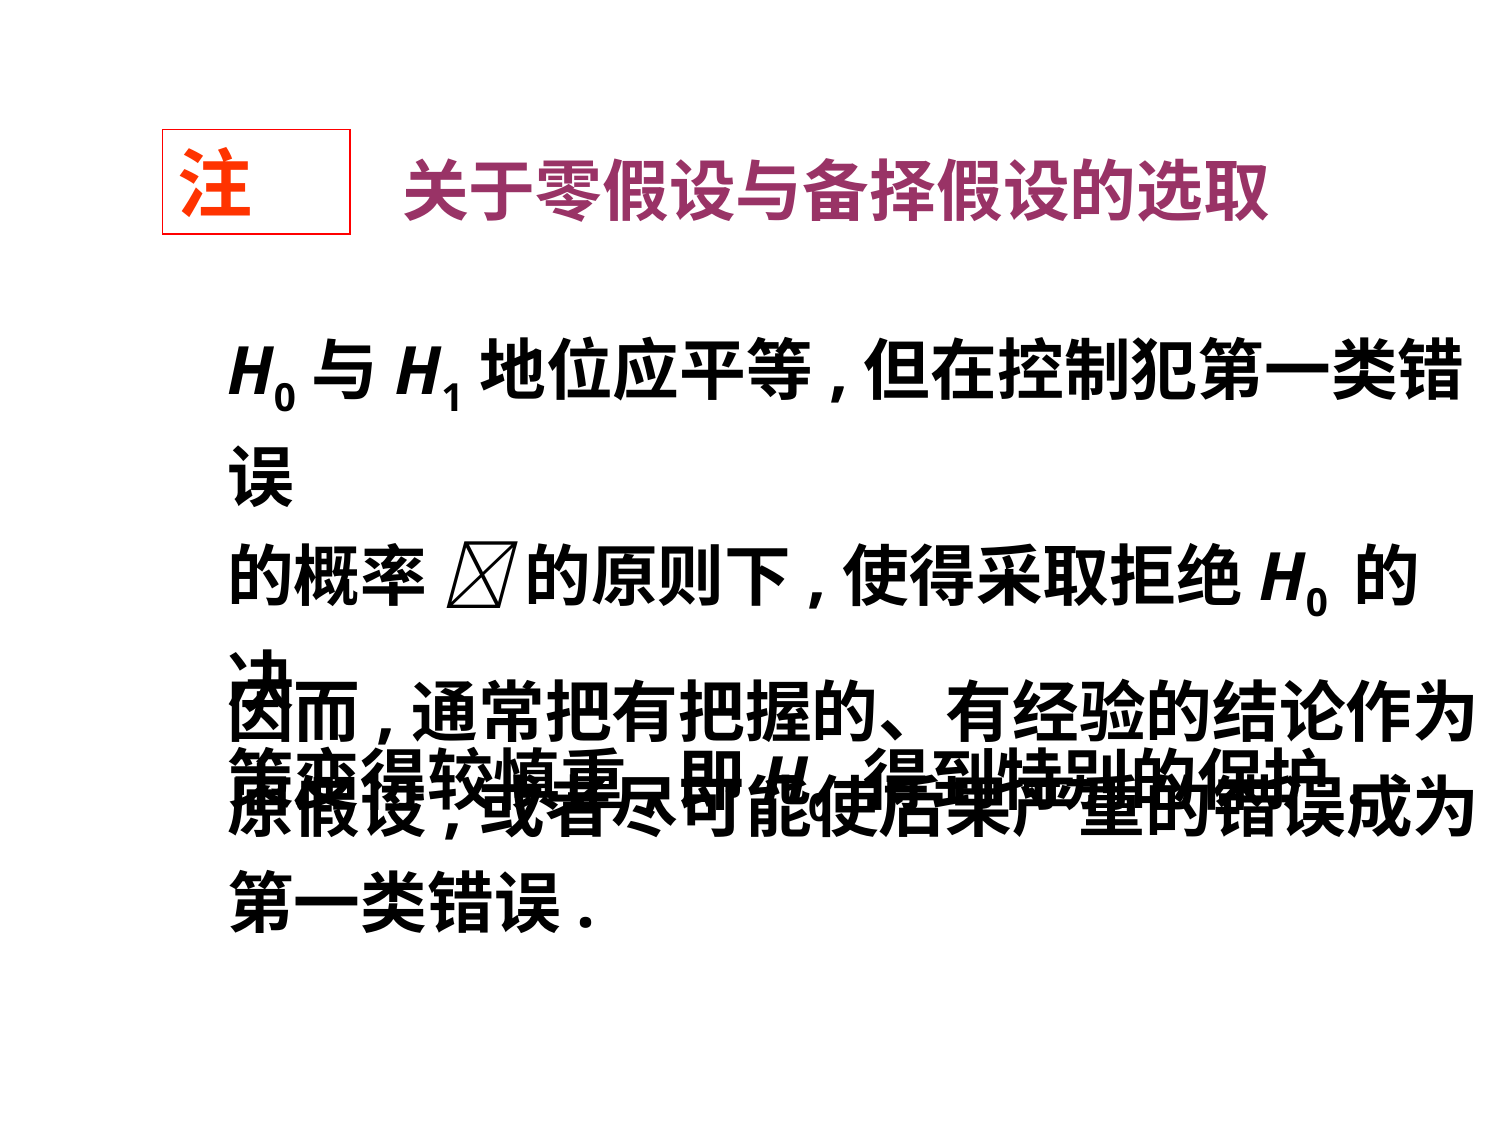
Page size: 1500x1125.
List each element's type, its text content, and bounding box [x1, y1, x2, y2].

text_box 注 [162, 129, 350, 235]
text_box 因而,通常把有把握的、有经验的结论作为 原假设,或者尽可能使后果严重的错误成为 第一类错误. [212, 646, 1500, 949]
text_box H0与H1地位应平等,但在控制犯第一类错误 的概率  的原则下,使得采取拒绝H0 的决 策变得较慎重,即H0 得到特别的保护. [212, 302, 1500, 646]
text_box 关于零假设与备择假设的选取 [387, 141, 1300, 236]
